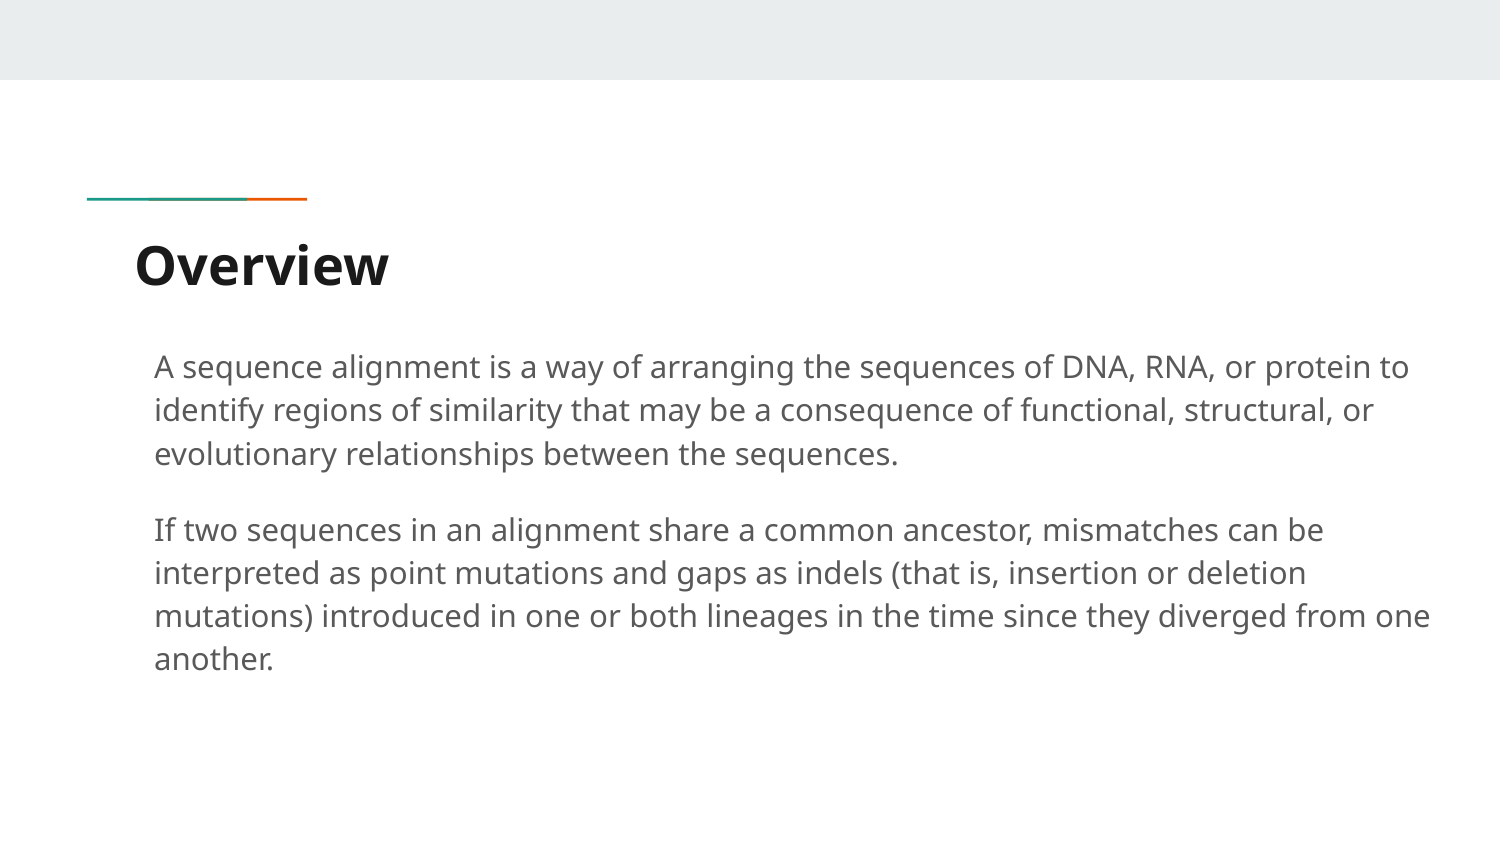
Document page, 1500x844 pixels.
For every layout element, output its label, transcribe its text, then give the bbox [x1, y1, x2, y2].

list A sequence alignment is a way of arranging the sequences of DNA, RNA, or protein to identify regions of similarity that may be a consequence of functional, structural, or evolutionary relationships between the sequences. If two sequences in an alignment share a common ancestor, mismatches can be interpreted as point mutations and gaps as indels (that is, insertion or deletion mutations) introduced in one or both lineages in the time since they diverged from one another. [139, 326, 1482, 747]
title Overview [119, 216, 1381, 305]
